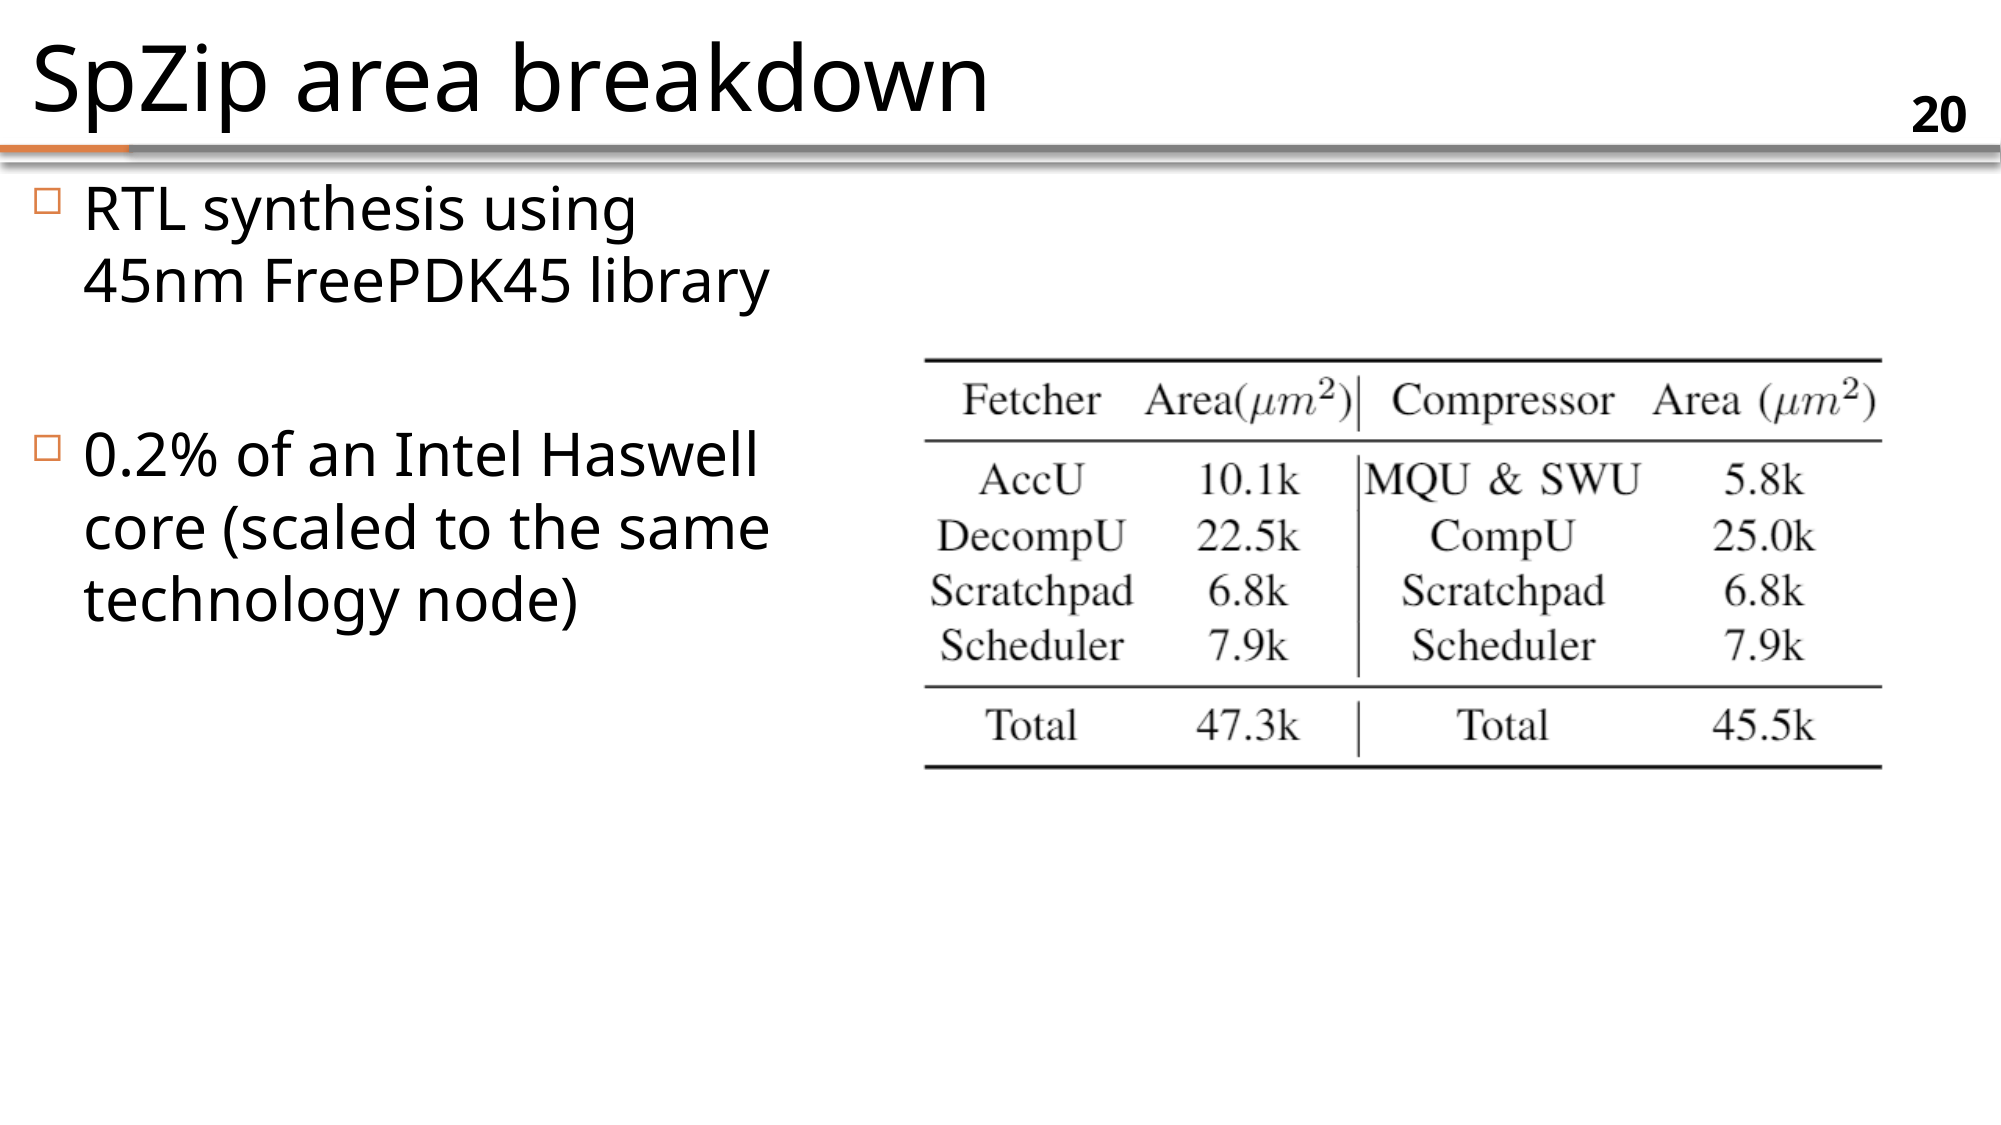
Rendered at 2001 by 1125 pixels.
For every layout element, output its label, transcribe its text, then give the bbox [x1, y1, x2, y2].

picture [893, 341, 1909, 784]
list RTL synthesis using 45nm FreePDK45 library 0.2% of an Intel Haswell core (scaled to the same technology node) [16, 162, 798, 1088]
title SpZip area breakdown [16, 12, 1984, 138]
slide_number 20 [1833, 95, 1984, 138]
